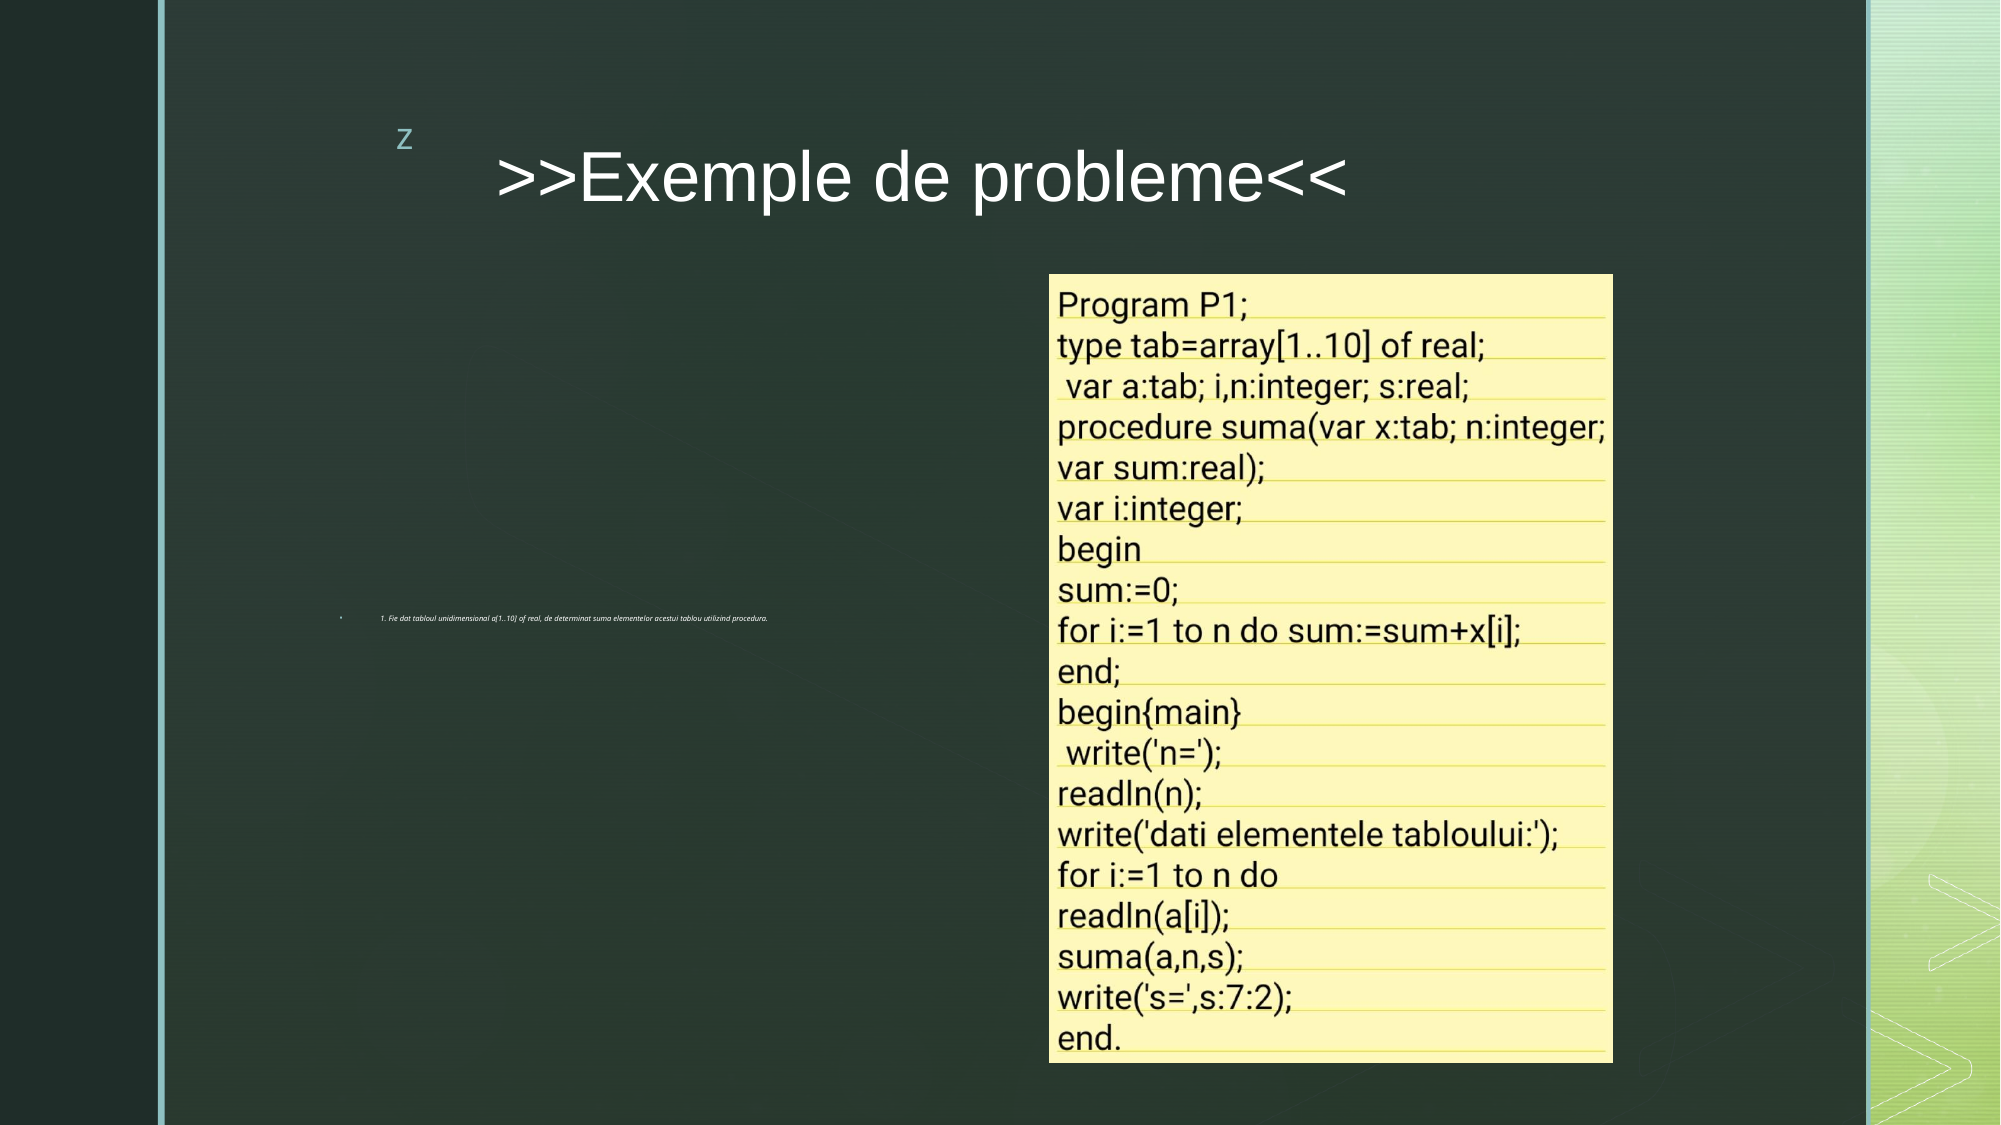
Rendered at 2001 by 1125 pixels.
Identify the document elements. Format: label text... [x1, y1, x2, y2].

picture [1871, 0, 2001, 1125]
list 1. Fie dat tabloul unidimensional a[1..10] of real, de determinat suma elementelor acestui tablou utilizind procedura. [324, 600, 816, 636]
title >>Exemple de probleme<< [428, 132, 1364, 236]
picture [1048, 274, 1613, 1063]
